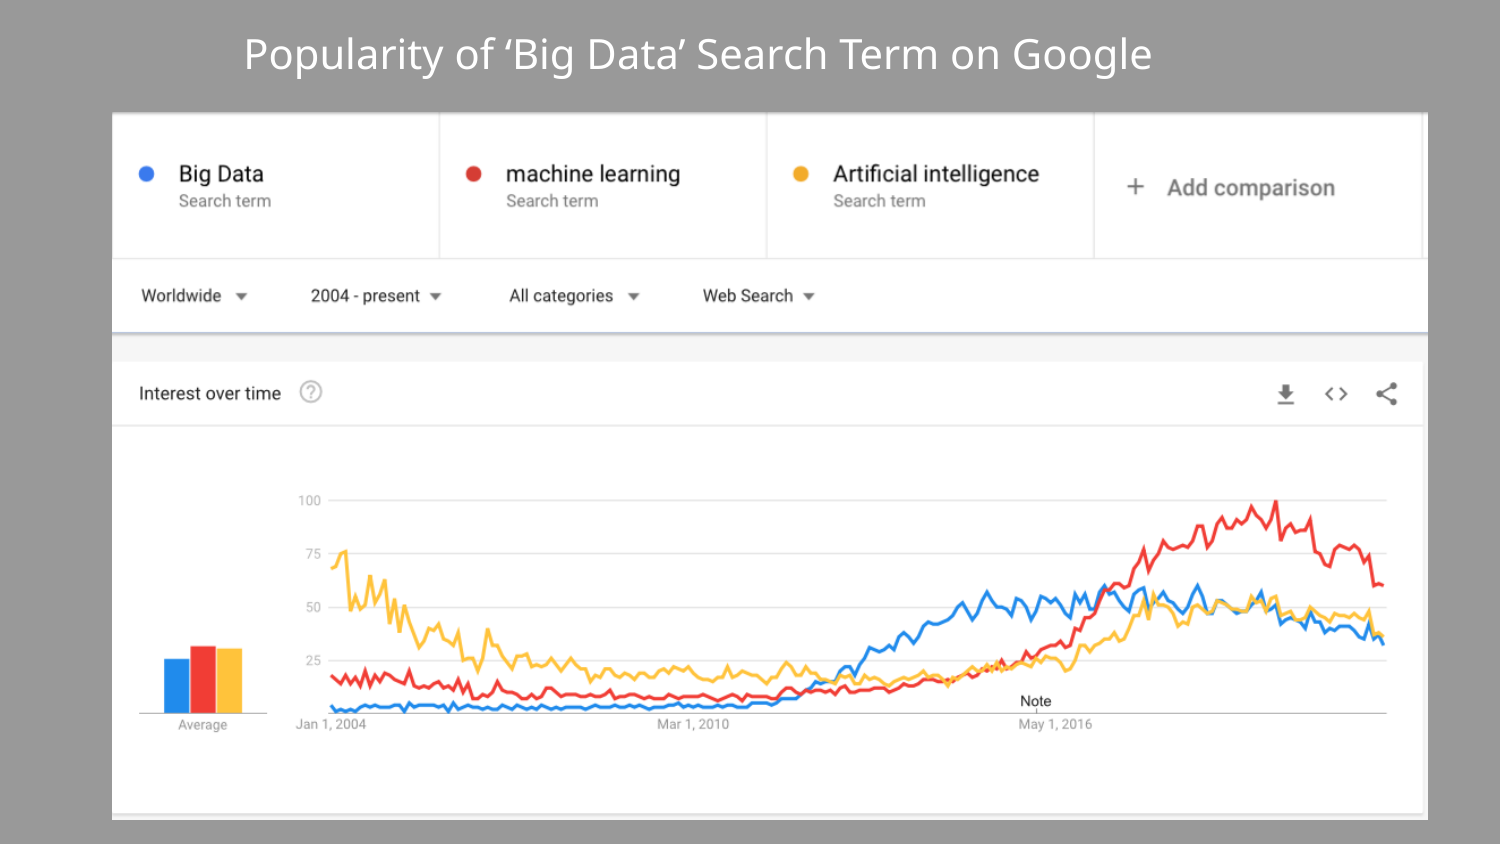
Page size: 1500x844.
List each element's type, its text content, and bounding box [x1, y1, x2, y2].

text_box Popularity of ‘Big Data’ Search Term on Google [228, 12, 1247, 93]
picture [112, 112, 1429, 821]
